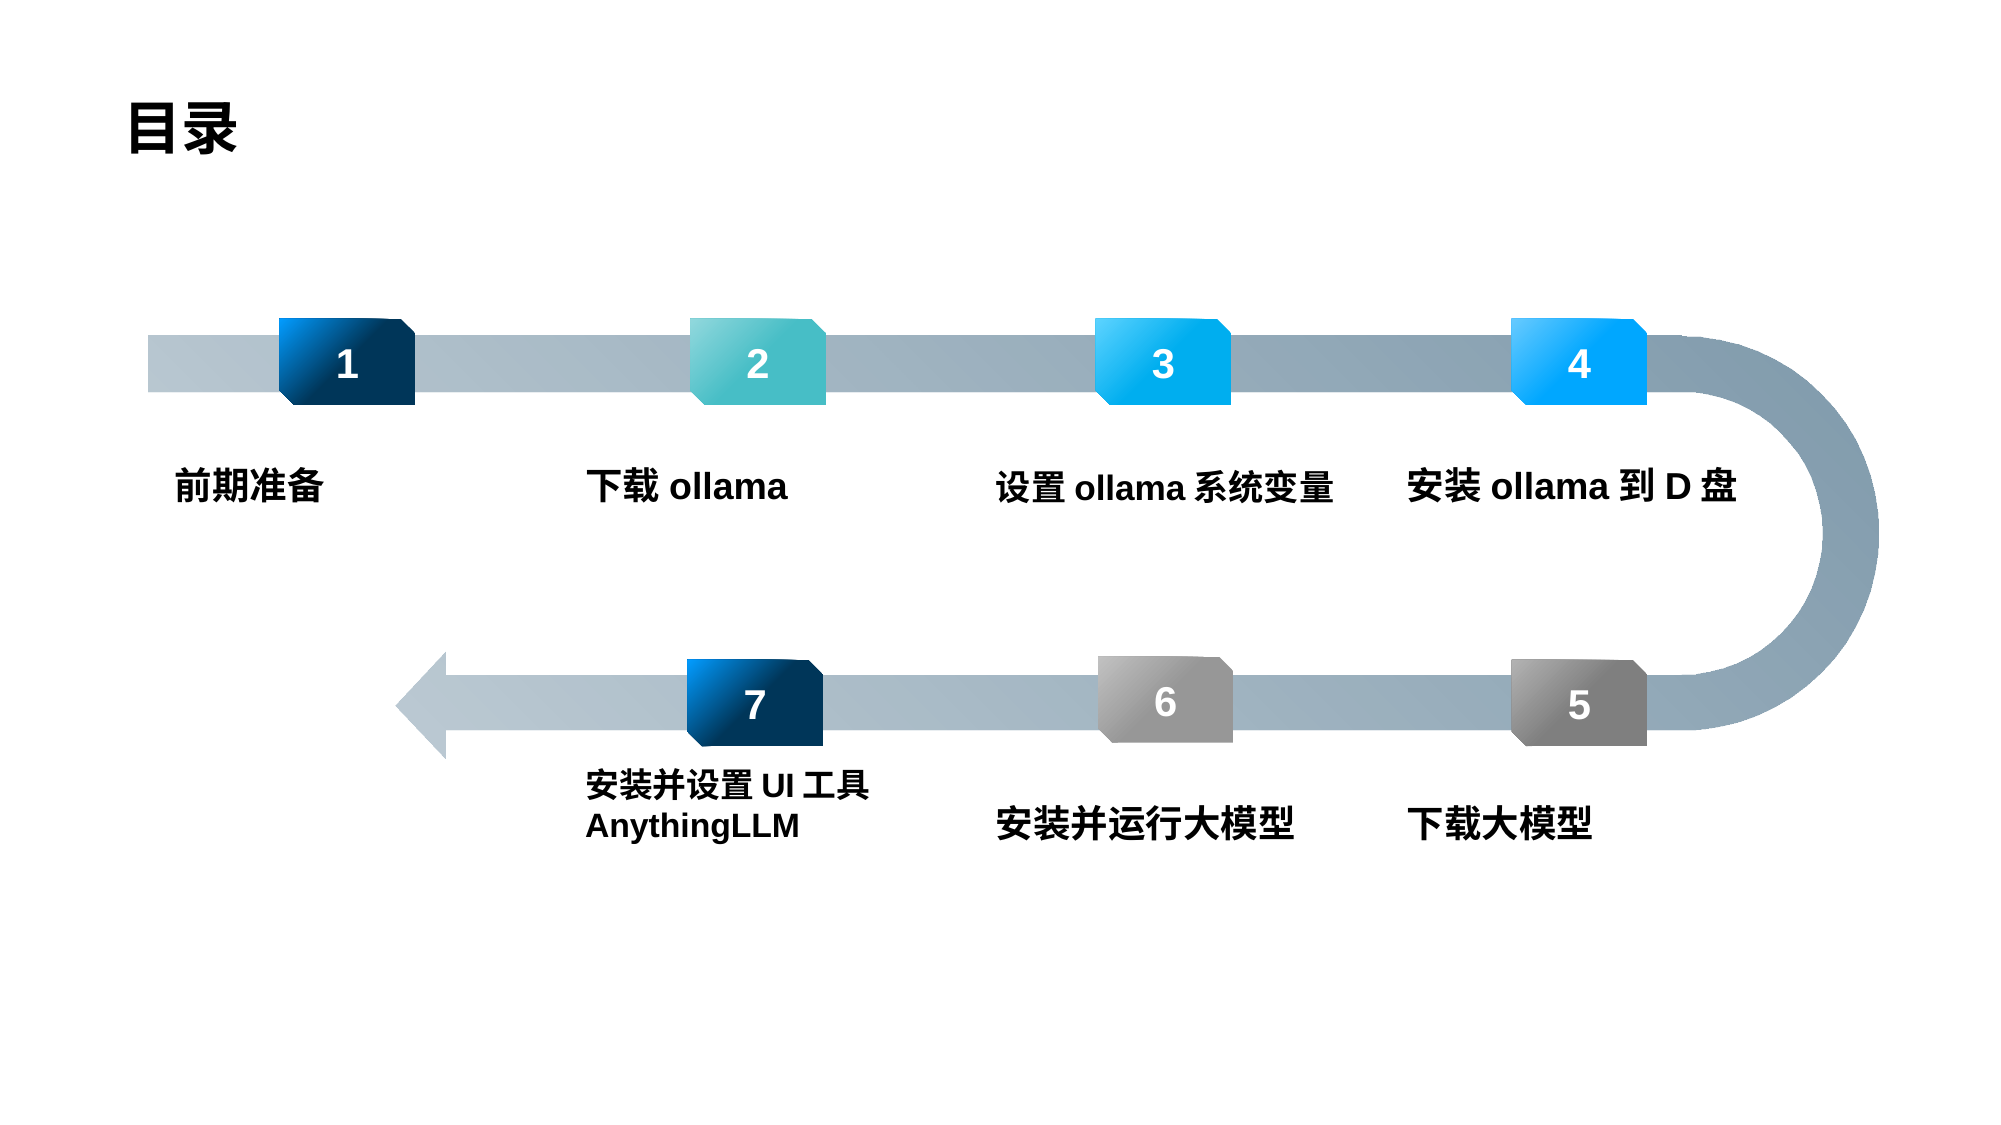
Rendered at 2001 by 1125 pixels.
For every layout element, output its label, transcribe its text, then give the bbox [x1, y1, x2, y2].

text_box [108, 185, 1890, 983]
title 目录 [108, 21, 1890, 169]
